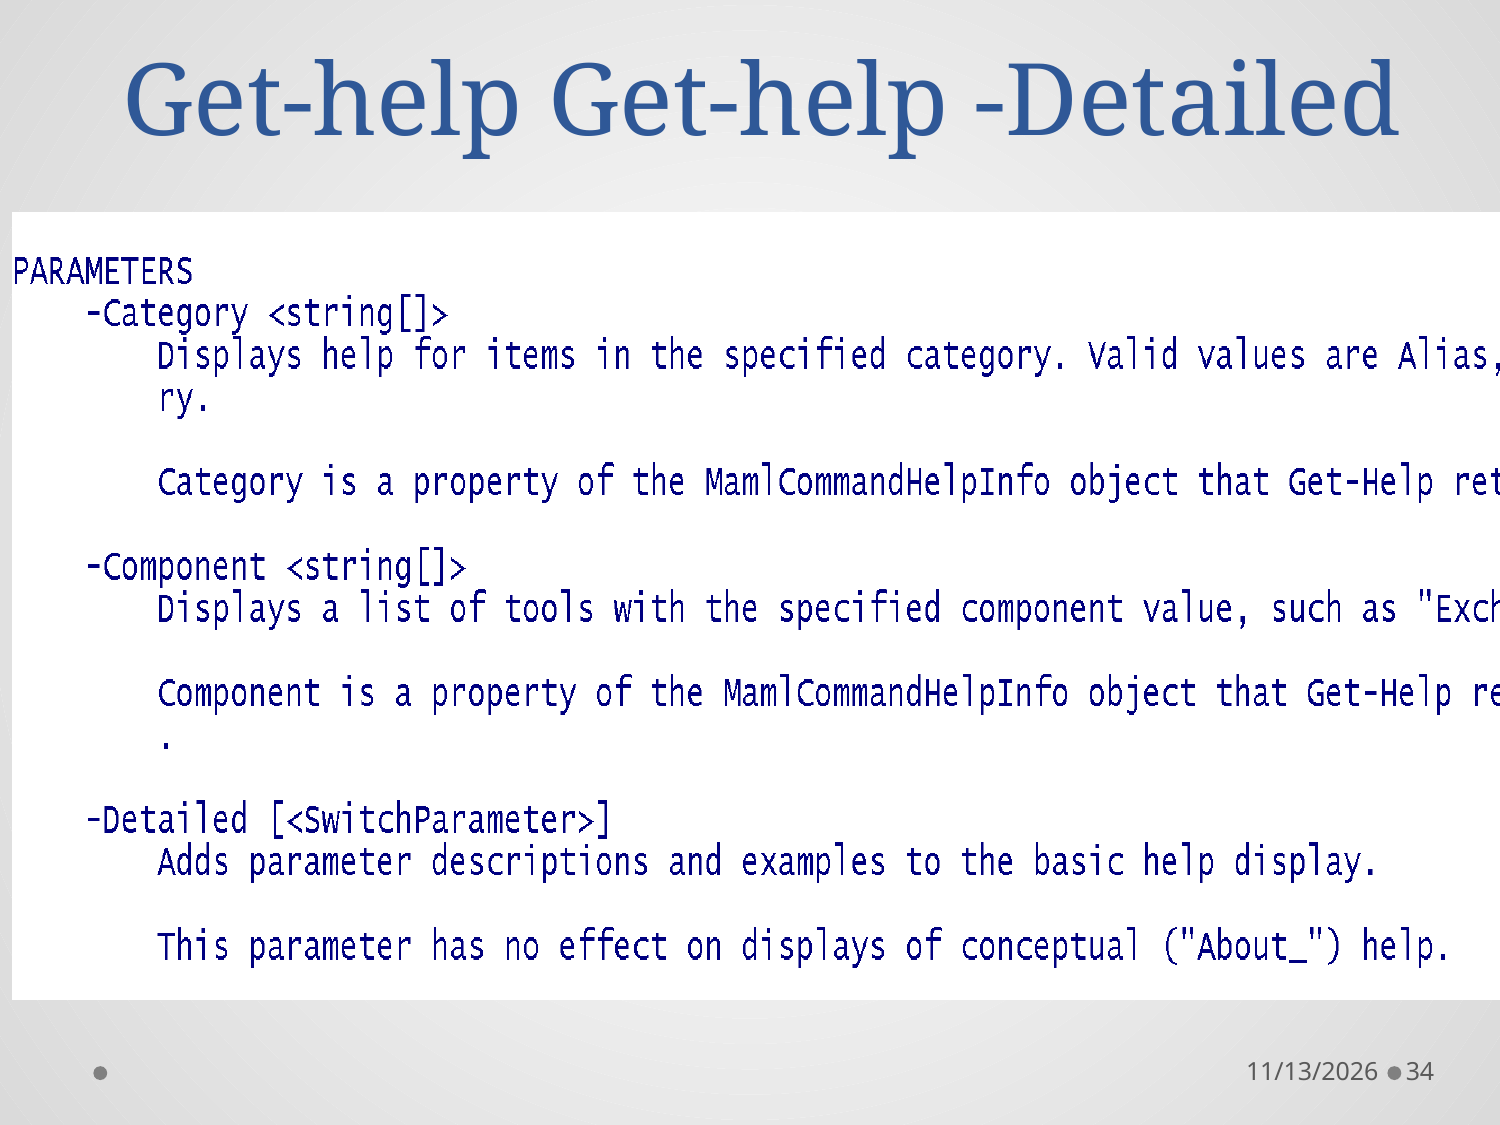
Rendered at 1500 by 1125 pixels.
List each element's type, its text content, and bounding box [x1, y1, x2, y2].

picture [12, 212, 1500, 1001]
title Get-help Get-help -Detailed [87, 12, 1438, 163]
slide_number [1043, 1042, 1386, 1103]
slide_number 34 [1401, 1042, 1494, 1103]
